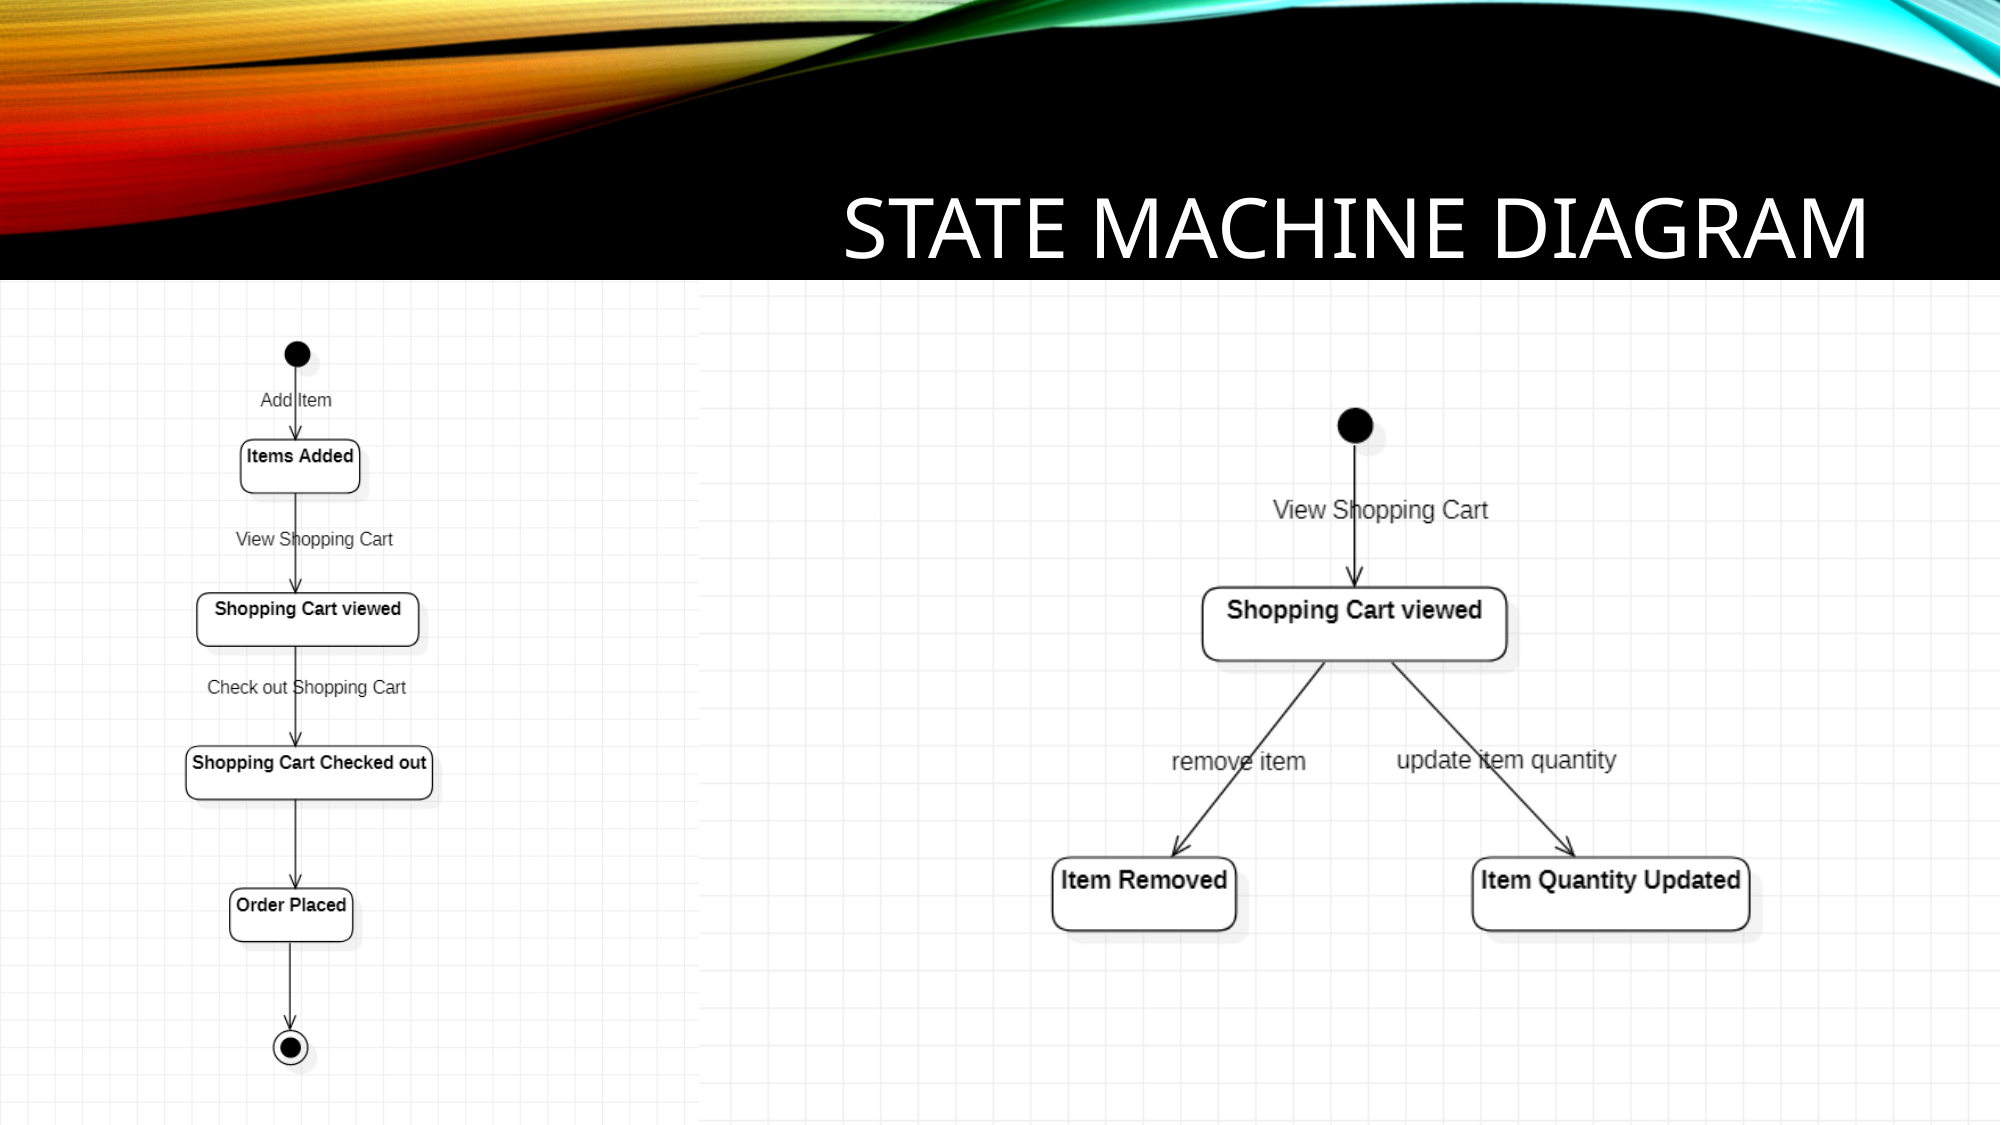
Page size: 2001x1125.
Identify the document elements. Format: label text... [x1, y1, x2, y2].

title State machine Diagram [474, 125, 1888, 279]
picture [0, 0, 2000, 237]
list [0, 279, 699, 1125]
picture [699, 279, 2000, 1125]
